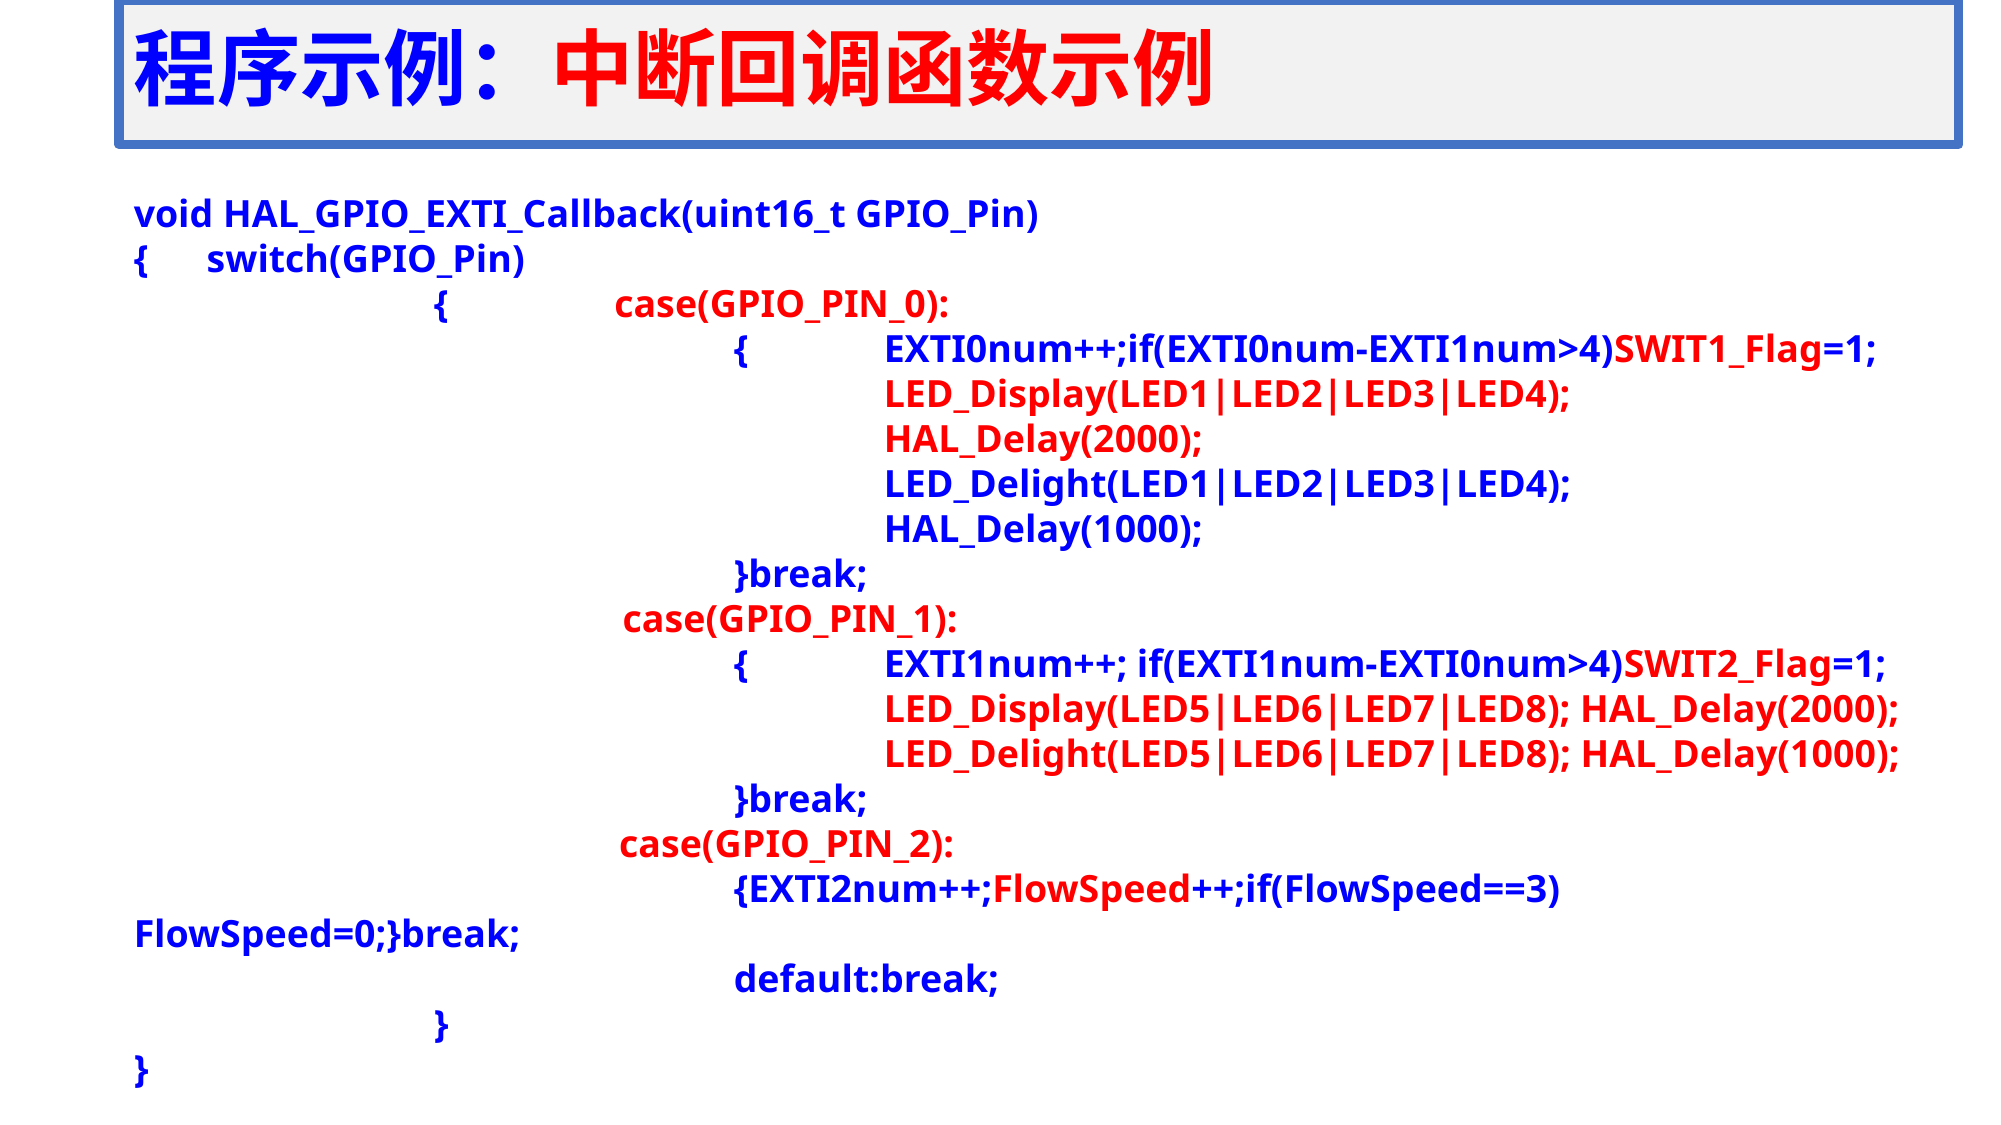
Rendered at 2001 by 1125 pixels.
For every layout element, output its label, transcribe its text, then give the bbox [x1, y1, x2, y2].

text_box 程序示例：中断回调函数示例 [119, 0, 1959, 145]
text_box void HAL_GPIO_EXTI_Callback(uint16_t GPIO_Pin) { switch(GPIO_Pin) { case(GPIO_PIN_0): { EXTI0num++;if(EXTI0num-EXTI1num>4)SWIT1_Flag=1; LED_Display(LED1|LED2|LED3|LED4); HAL_Delay(2000); LED_Delight(LED1|LED2|LED3|LED4); HAL_Delay(1000); }break; case(GPIO_PIN_1): { EXTI1num++; if(EXTI1num-EXTI0num>4)SWIT2_Flag=1; LED_Display(LED5|LED6|LED7|LED8); HAL_Delay(2000); LED_Delight(LED5|LED6|LED7|LED8); HAL_Delay(1000); }break; case(GPIO_PIN_2): {EXTI2num++;FlowSpeed++;if(FlowSpeed==3) FlowSpeed=0;}break; default:break; } } [119, 182, 1959, 1098]
